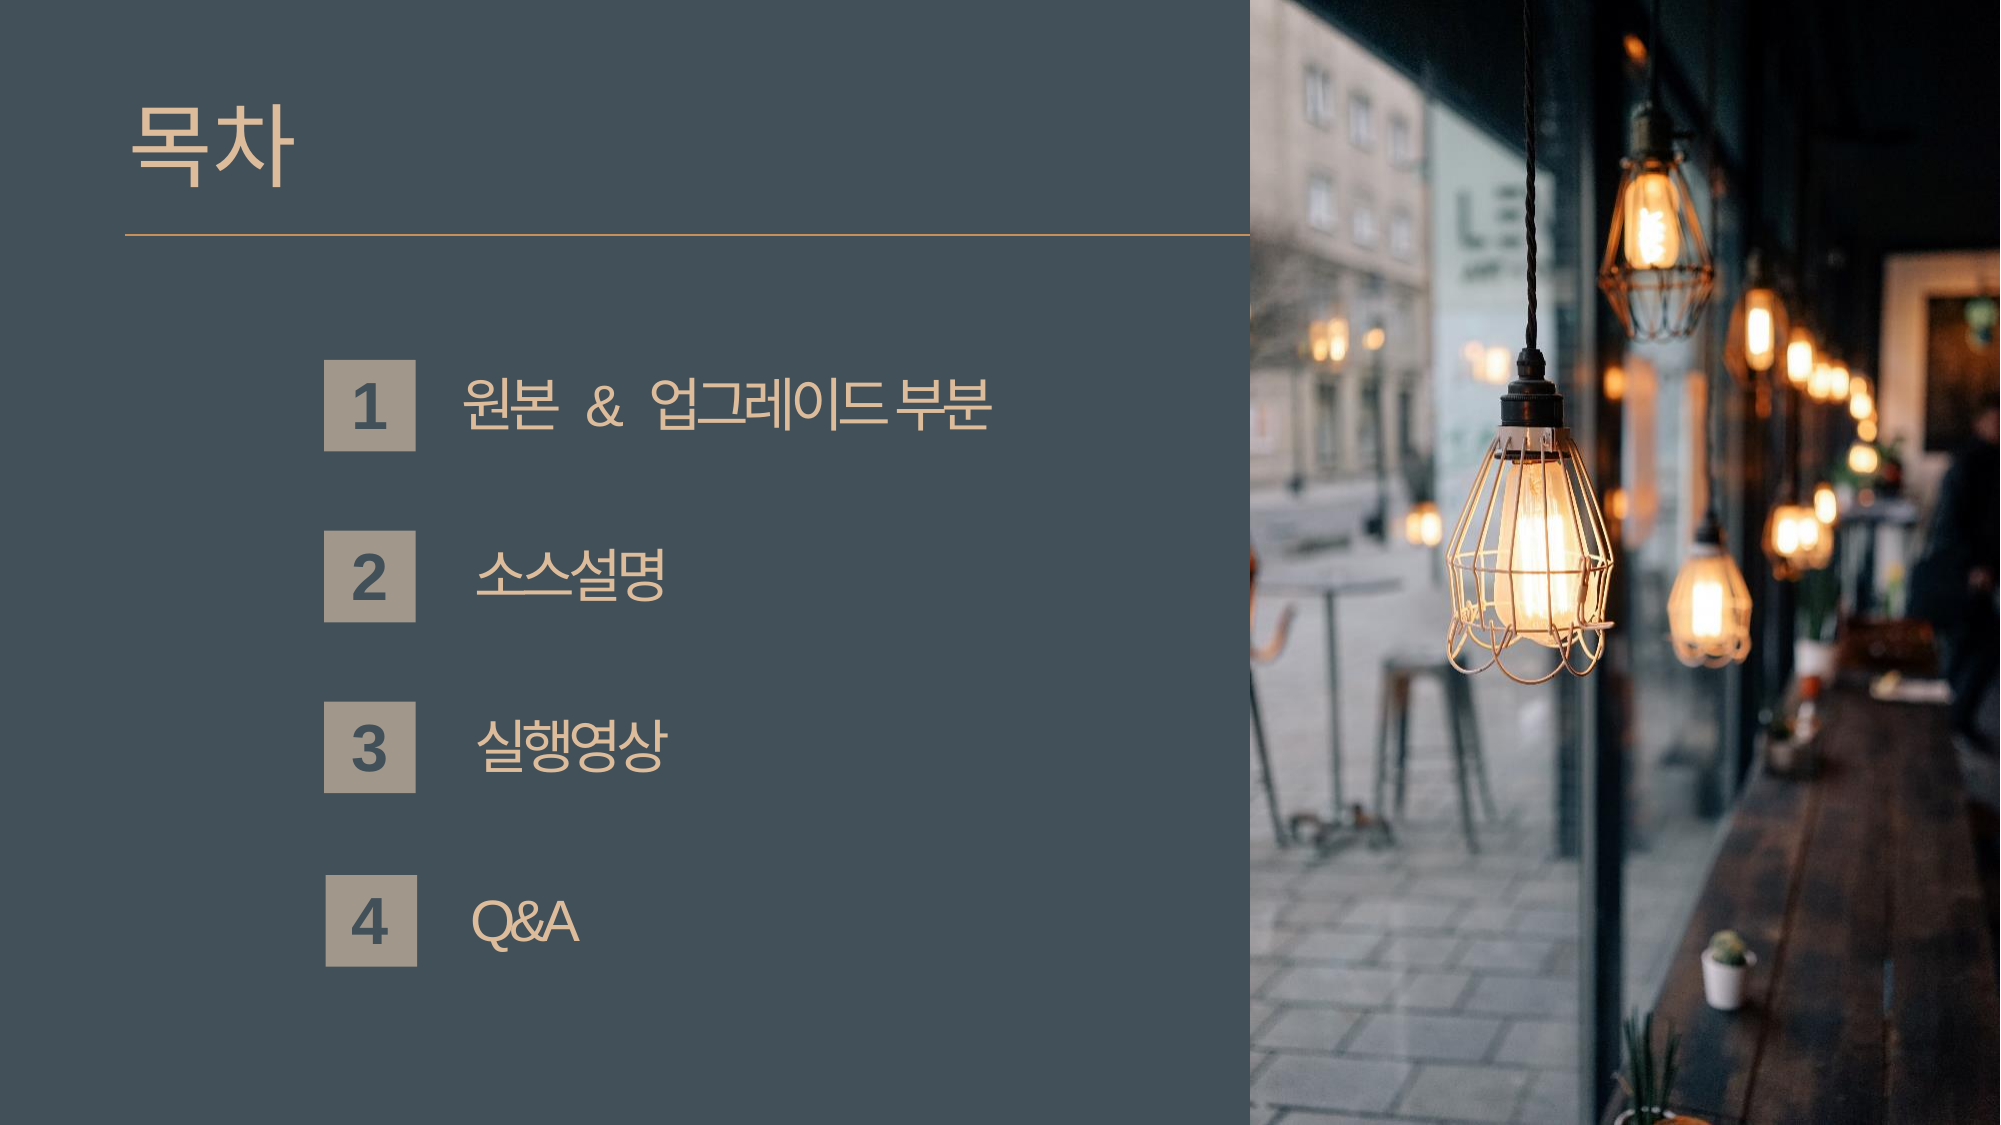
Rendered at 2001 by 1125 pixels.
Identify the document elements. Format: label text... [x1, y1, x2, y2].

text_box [324, 355, 1001, 452]
picture [1249, 0, 2000, 1125]
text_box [324, 697, 689, 794]
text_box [325, 870, 594, 967]
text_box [324, 526, 689, 623]
text_box 목차 [113, 81, 312, 207]
